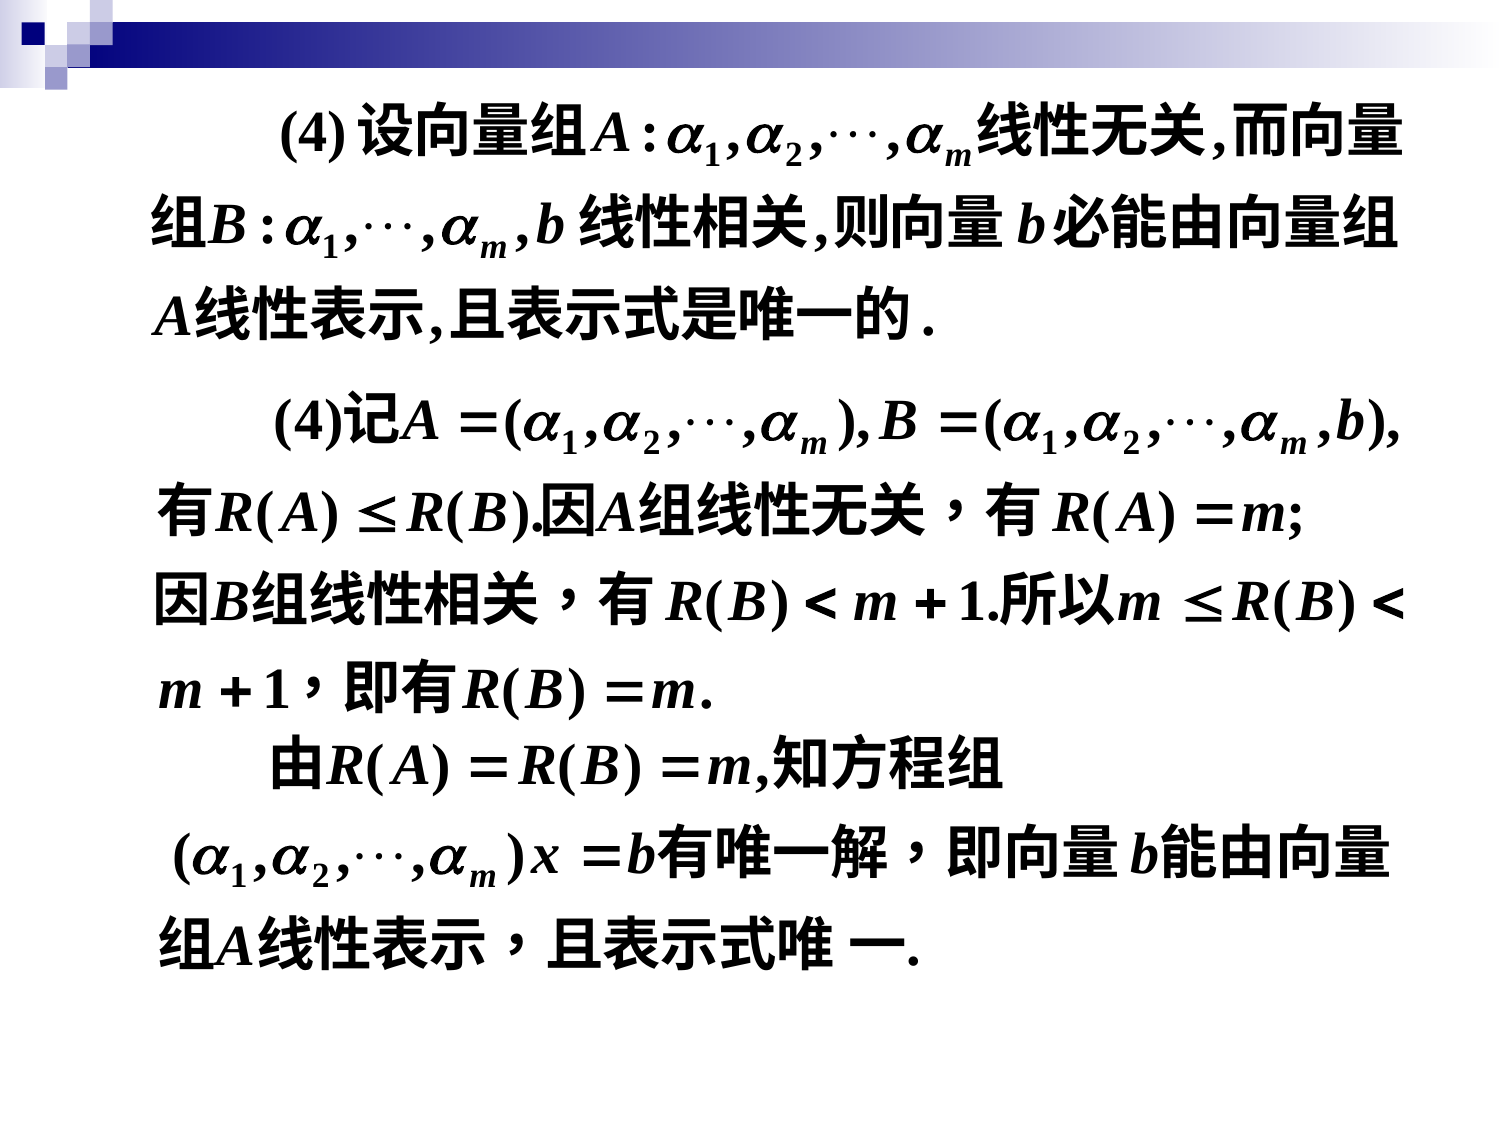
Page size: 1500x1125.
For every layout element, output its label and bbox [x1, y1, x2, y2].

text_box [154, 387, 1410, 728]
text_box [146, 99, 1410, 351]
text_box [155, 731, 1401, 978]
